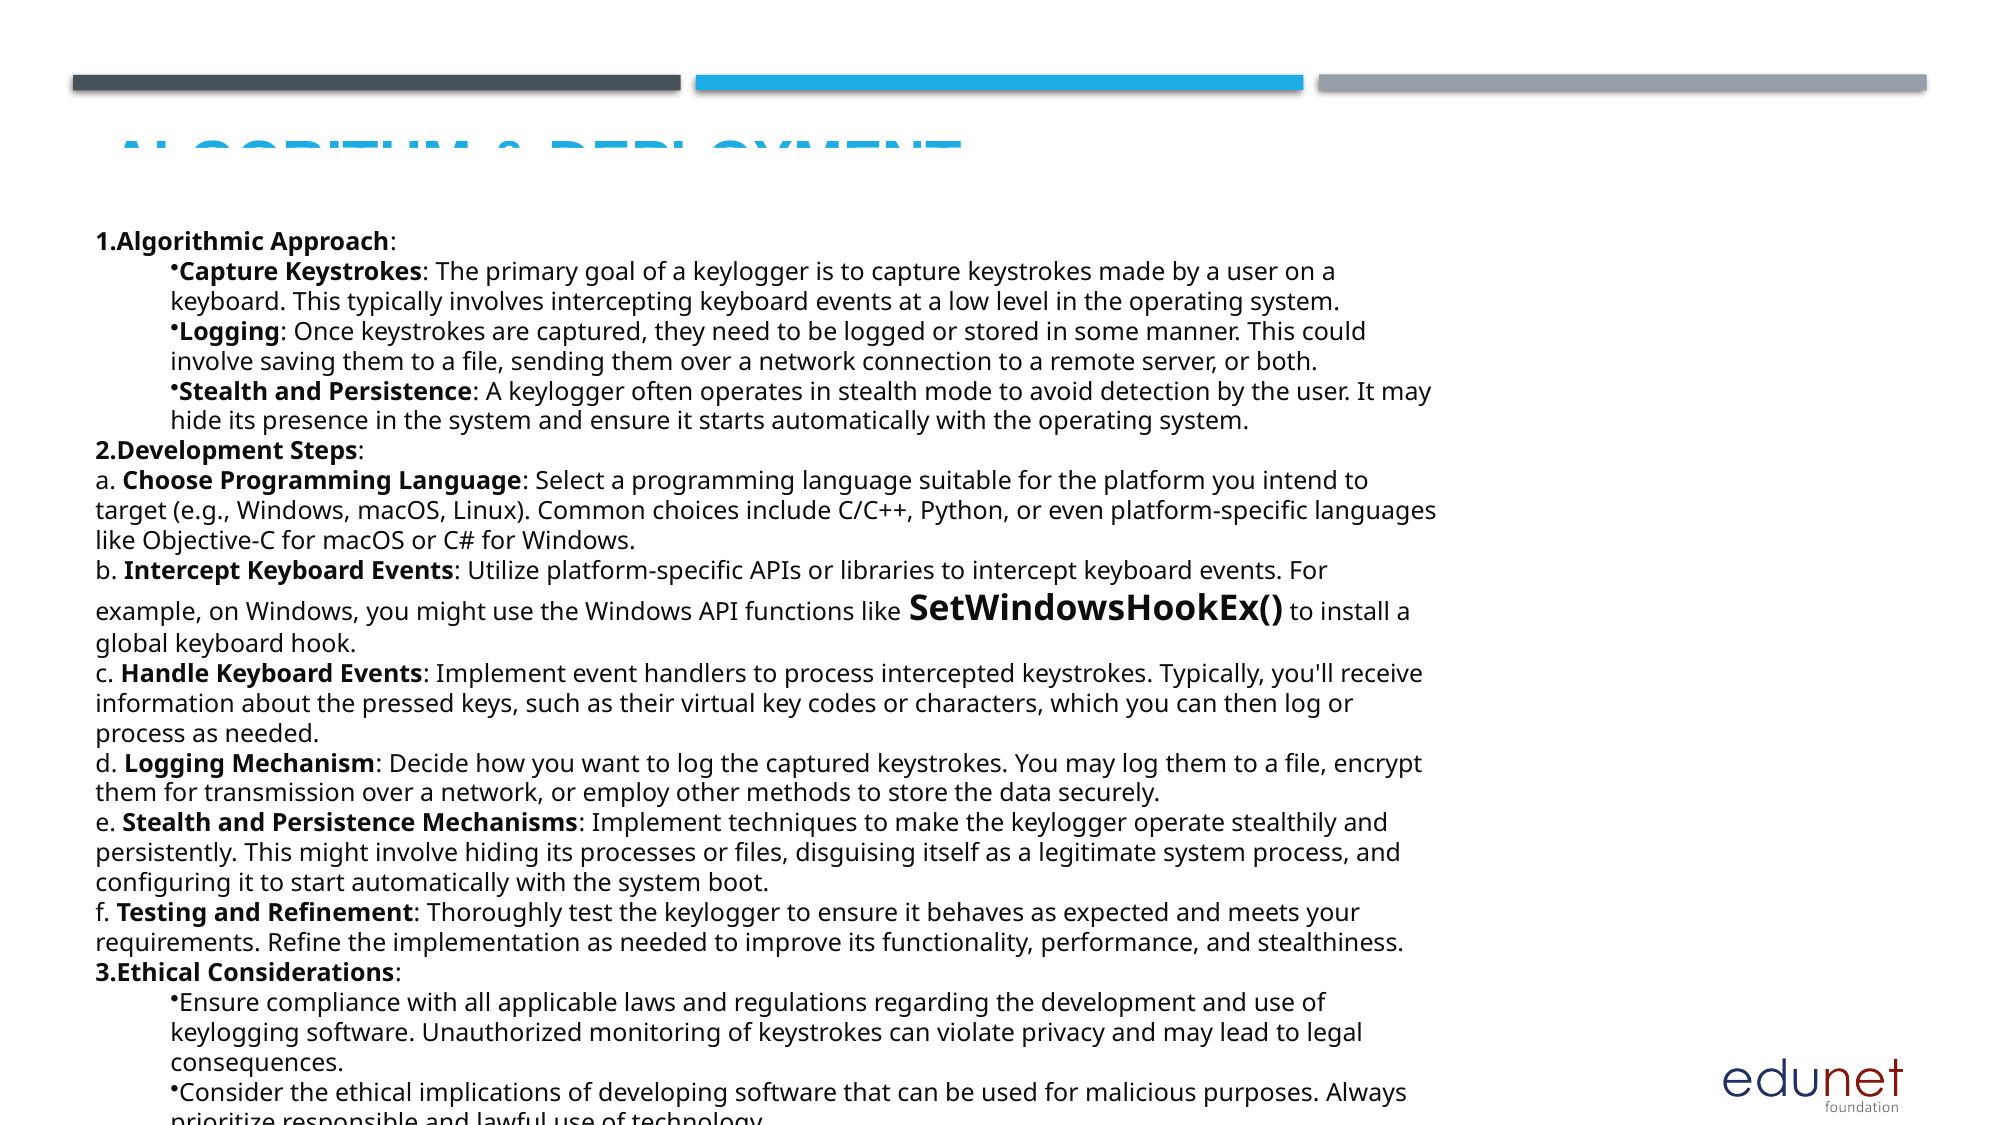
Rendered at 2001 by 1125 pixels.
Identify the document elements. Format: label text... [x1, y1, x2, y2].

picture [1719, 1056, 1905, 1116]
list Algorithmic Approach: Capture Keystrokes: The primary goal of a keylogger is to capture keystrokes made by a user on a keyboard. This typically involves intercepting keyboard events at a low level in the operating system. Logging: Once keystrokes are captured, they need to be logged or stored in some manner. This could involve saving them to a file, sending them over a network connection to a remote server, or both. Stealth and Persistence: A keylogger often operates in stealth mode to avoid detection by the user. It may hide its presence in the system and ensure it starts automatically with the operating system. Development Steps: a. Choose Programming Language: Select a programming language suitable for the platform you intend to target (e.g., Windows, macOS, Linux). Common choices include C/C++, Python, or even platform-specific languages like Objective-C for macOS or C# for Windows. b. Intercept Keyboard Events: Utilize platform-specific APIs or libraries to intercept keyboard events. For example, on Windows, you might use the Windows API functions like SetWindowsHookEx() to install a global keyboard hook. c. Handle Keyboard Events: Implement event handlers to process intercepted keystrokes. Typically, you'll receive information about the pressed keys, such as their virtual key codes or characters, which you can then log or process as needed. d. Logging Mechanism: Decide how you want to log the captured keystrokes. You may log them to a file, encrypt them for transmission over a network, or employ other methods to store the data securely. e. Stealth and Persistence Mechanisms: Implement techniques to make the keylogger operate stealthily and persistently. This might involve hiding its processes or files, disguising itself as a legitimate system process, and configuring it to start automatically with the system boot. f. Testing and Refinement: Thoroughly test the keylogger to ensure it behaves as expected and meets your requirements. Refine the implementation as needed to improve its functionality, performance, and stealthiness. Ethical Considerations: Ensure compliance with all applicable laws and regulations regarding the development and use of keylogging software. Unauthorized monitoring of keystrokes can violate privacy and may lead to legal consequences. Consider the ethical implications of developing software that can be used for malicious purposes. Always prioritize responsible and lawful use of technology. [95, 147, 1441, 1125]
title Algorithm & Deployment [95, 115, 1905, 203]
